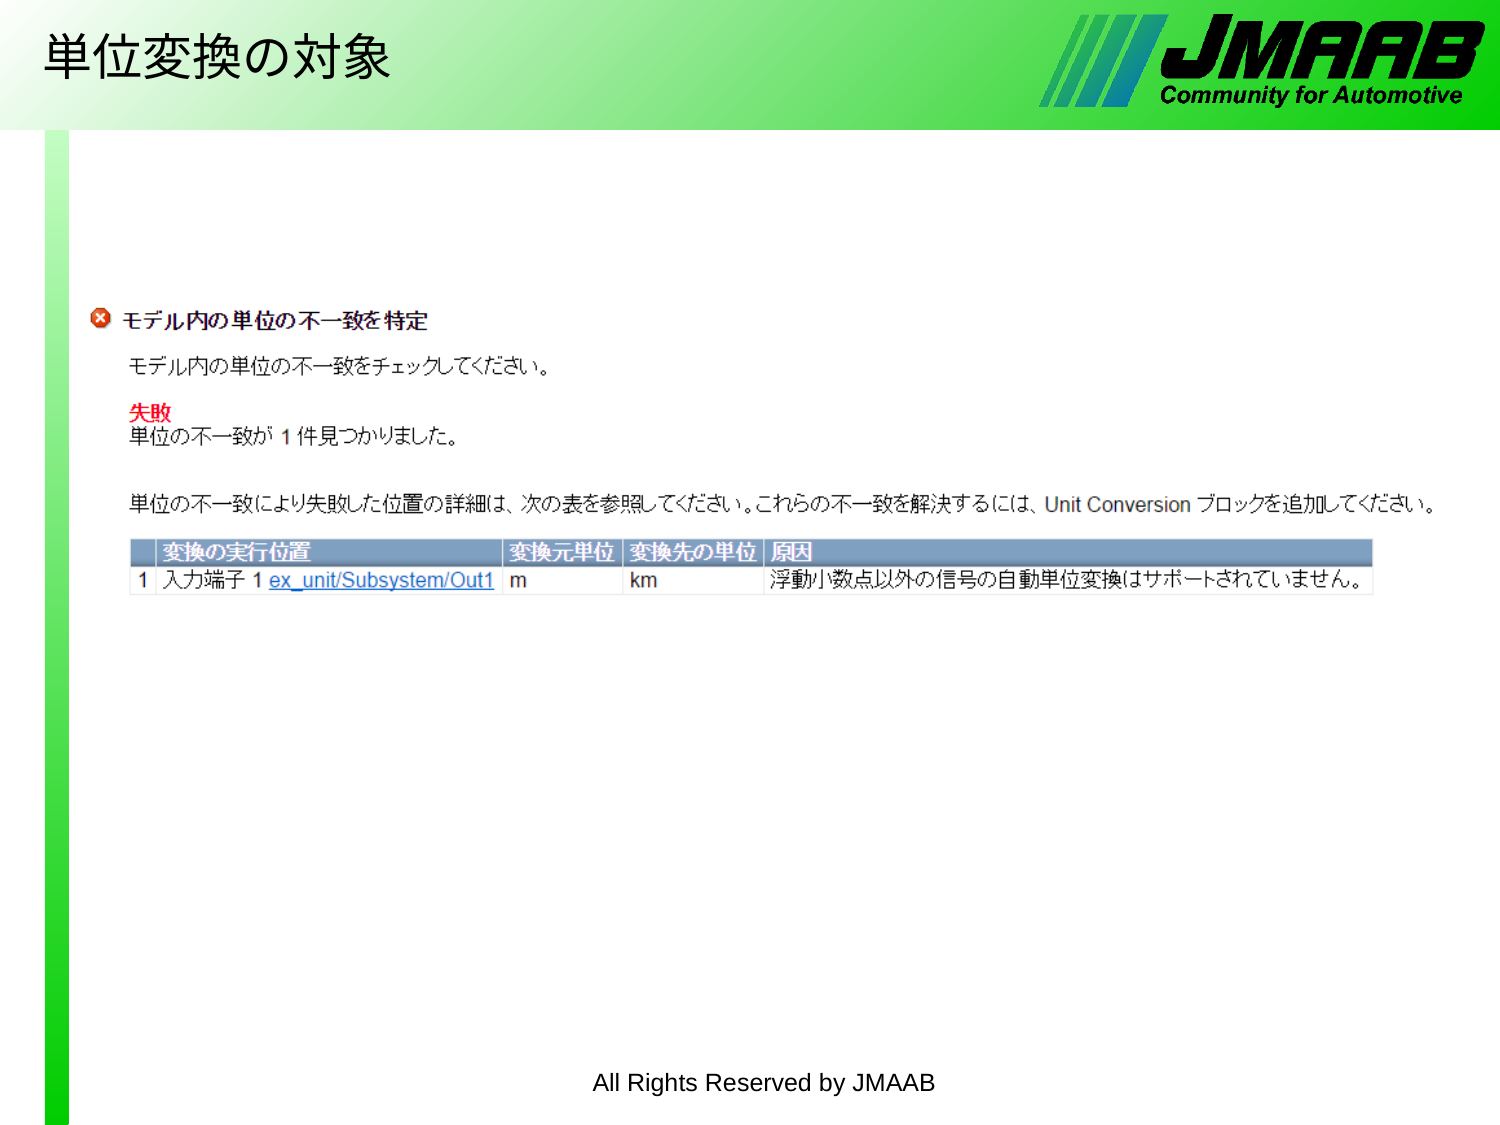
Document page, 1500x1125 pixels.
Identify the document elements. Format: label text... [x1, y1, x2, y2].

picture [87, 299, 1451, 607]
picture [1036, 11, 1486, 109]
title 単位変換の対象 [27, 21, 1057, 91]
